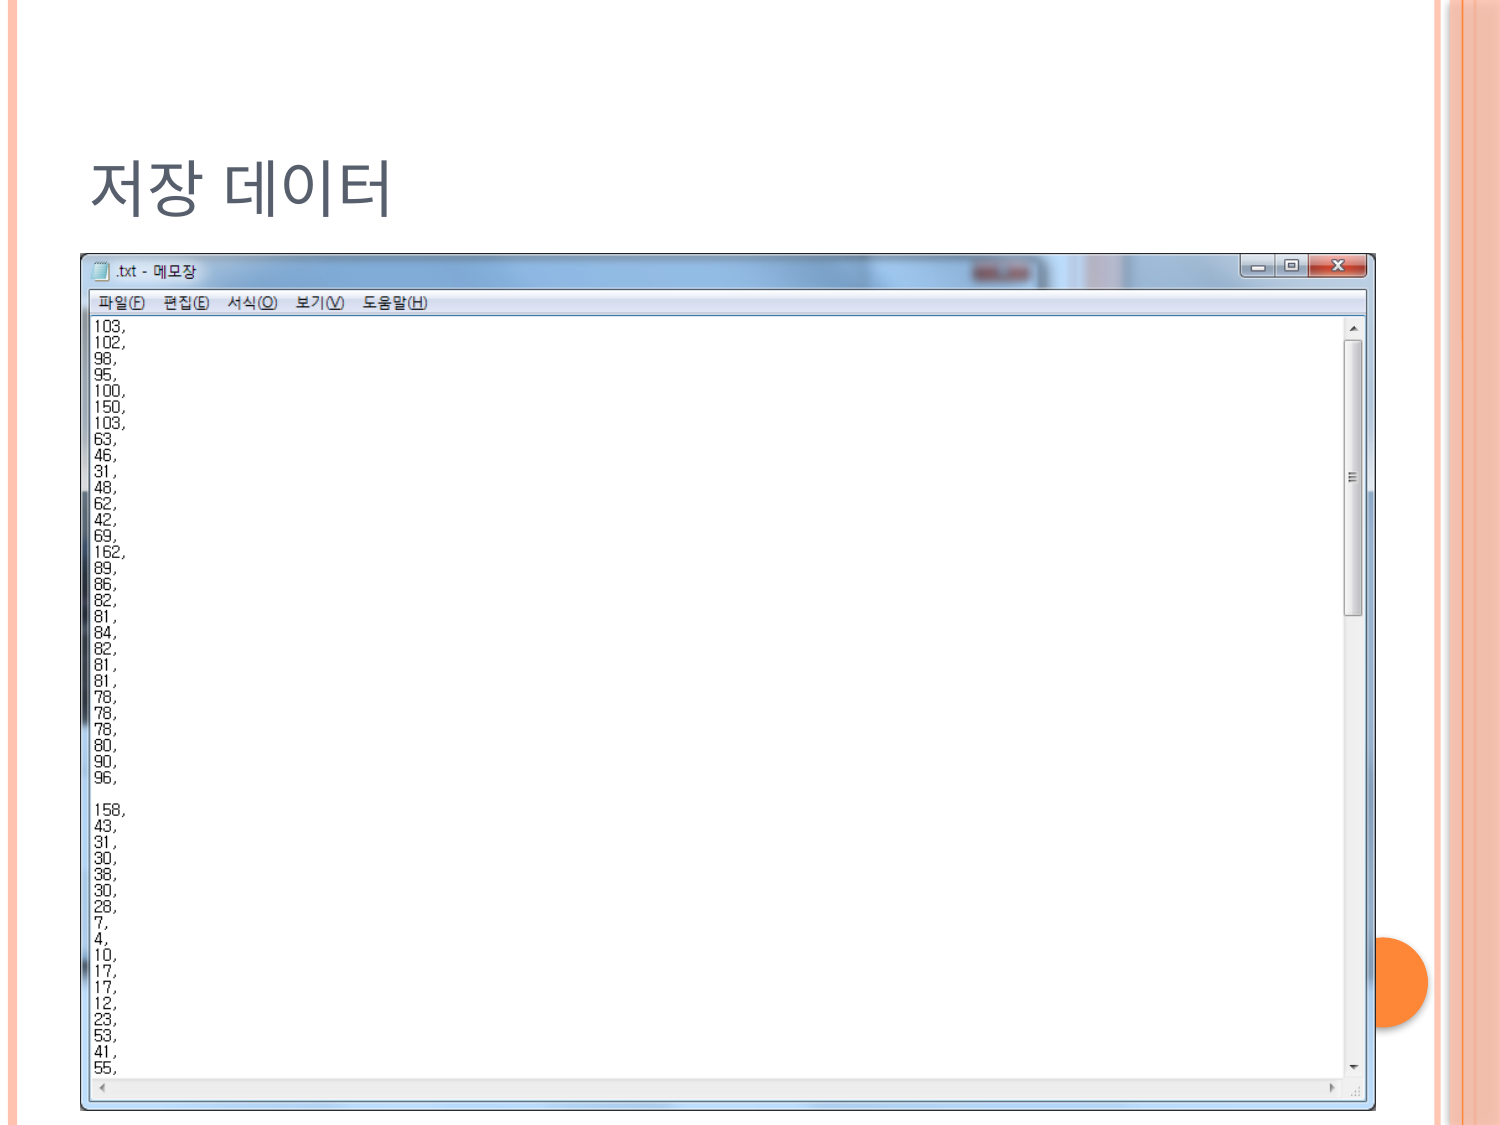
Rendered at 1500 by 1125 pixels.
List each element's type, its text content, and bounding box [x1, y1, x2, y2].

picture [80, 253, 1377, 1112]
title 저장 데이터 [75, 45, 1300, 233]
